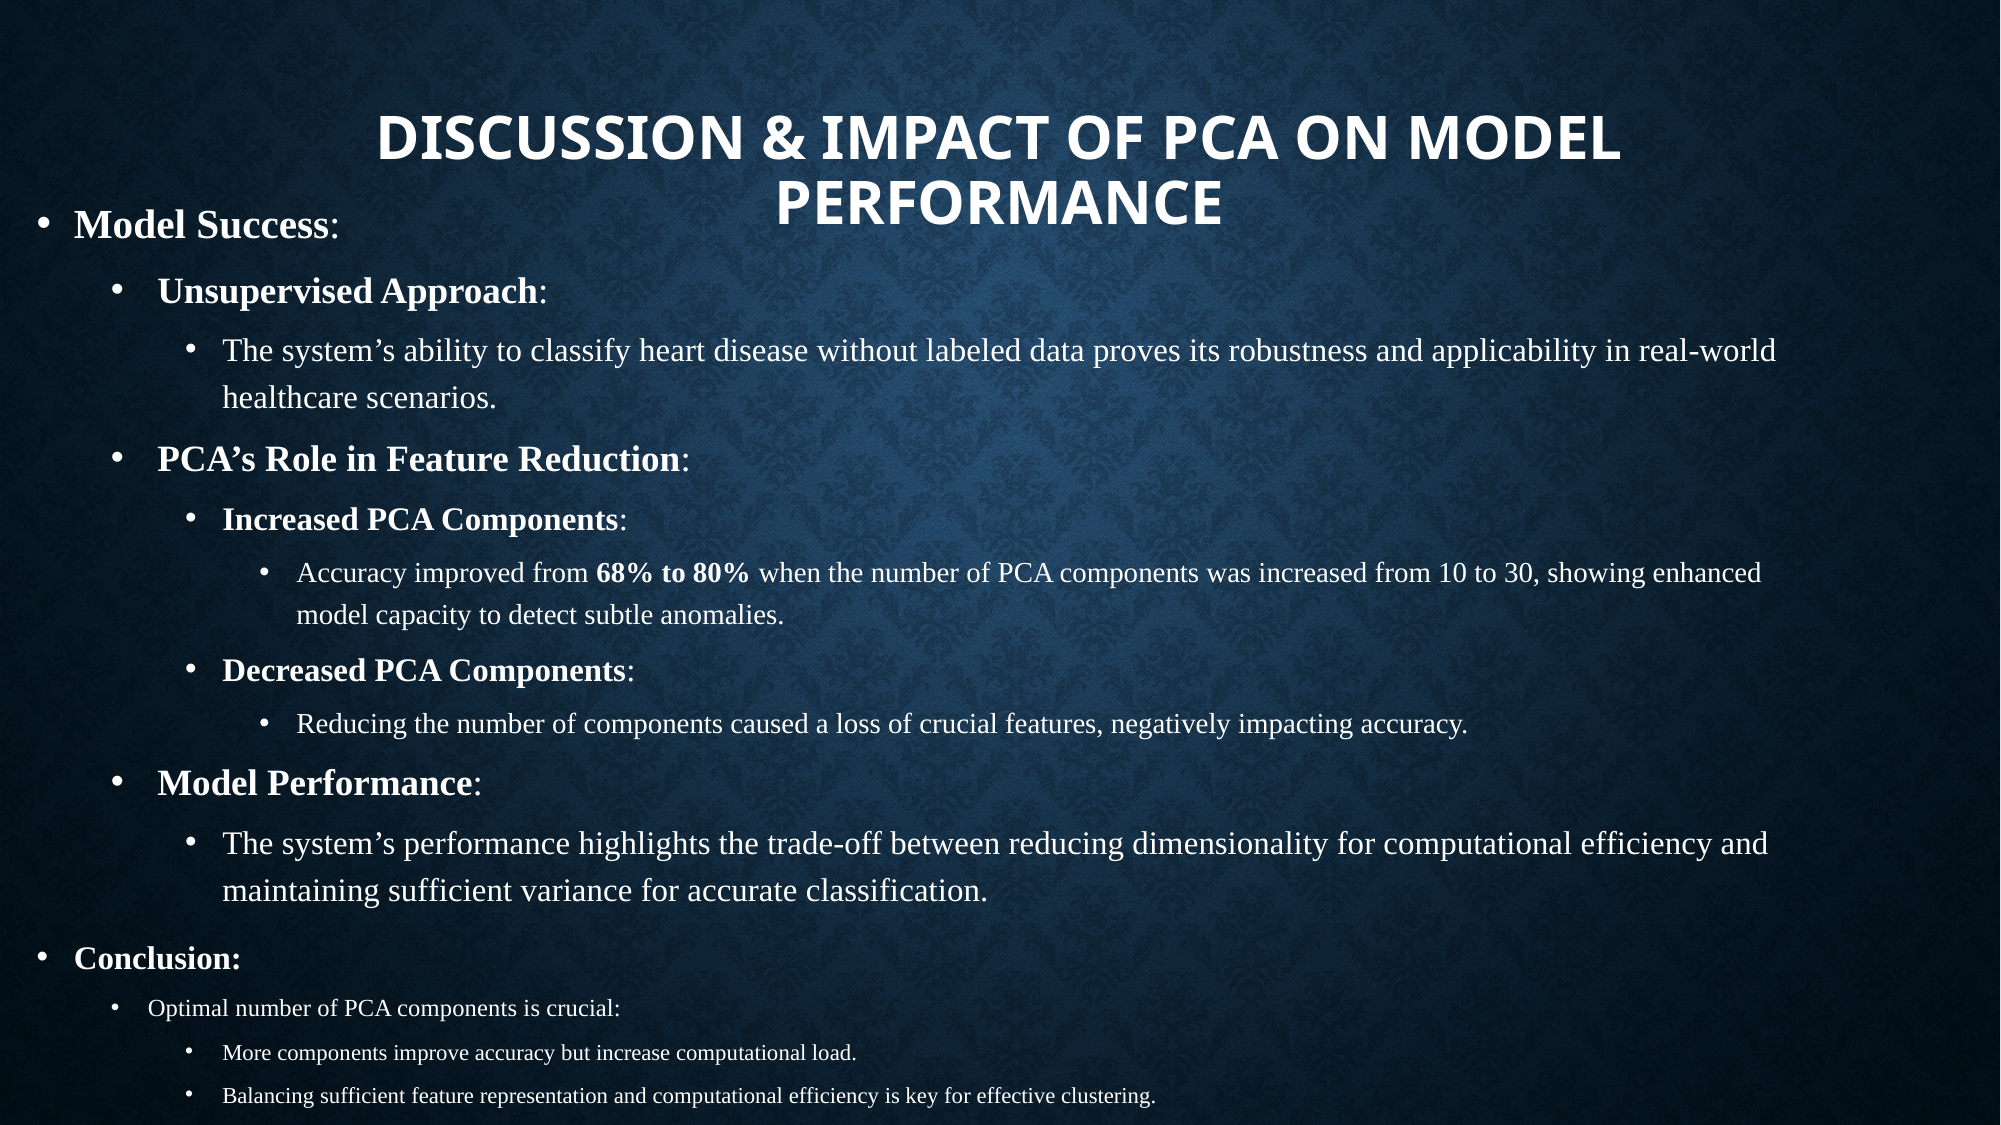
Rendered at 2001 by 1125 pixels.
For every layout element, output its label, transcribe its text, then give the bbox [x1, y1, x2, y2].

list Model Success: Unsupervised Approach: The system’s ability to classify heart disease without labeled data proves its robustness and applicability in real-world healthcare scenarios. PCA’s Role in Feature Reduction: Increased PCA Components: Accuracy improved from 68% to 80% when the number of PCA components was increased from 10 to 30, showing enhanced model capacity to detect subtle anomalies. Decreased PCA Components: Reducing the number of components caused a loss of crucial features, negatively impacting accuracy. Model Performance: The system’s performance highlights the trade-off between reducing dimensionality for computational efficiency and maintaining sufficient variance for accurate classification. Conclusion: Optimal number of PCA components is crucial: More components improve accuracy but increase computational load. Balancing sufficient feature representation and computational efficiency is key for effective clustering. [21, 179, 1849, 1125]
title Discussion & Impact of PCA on Model Performance [149, 99, 1849, 179]
